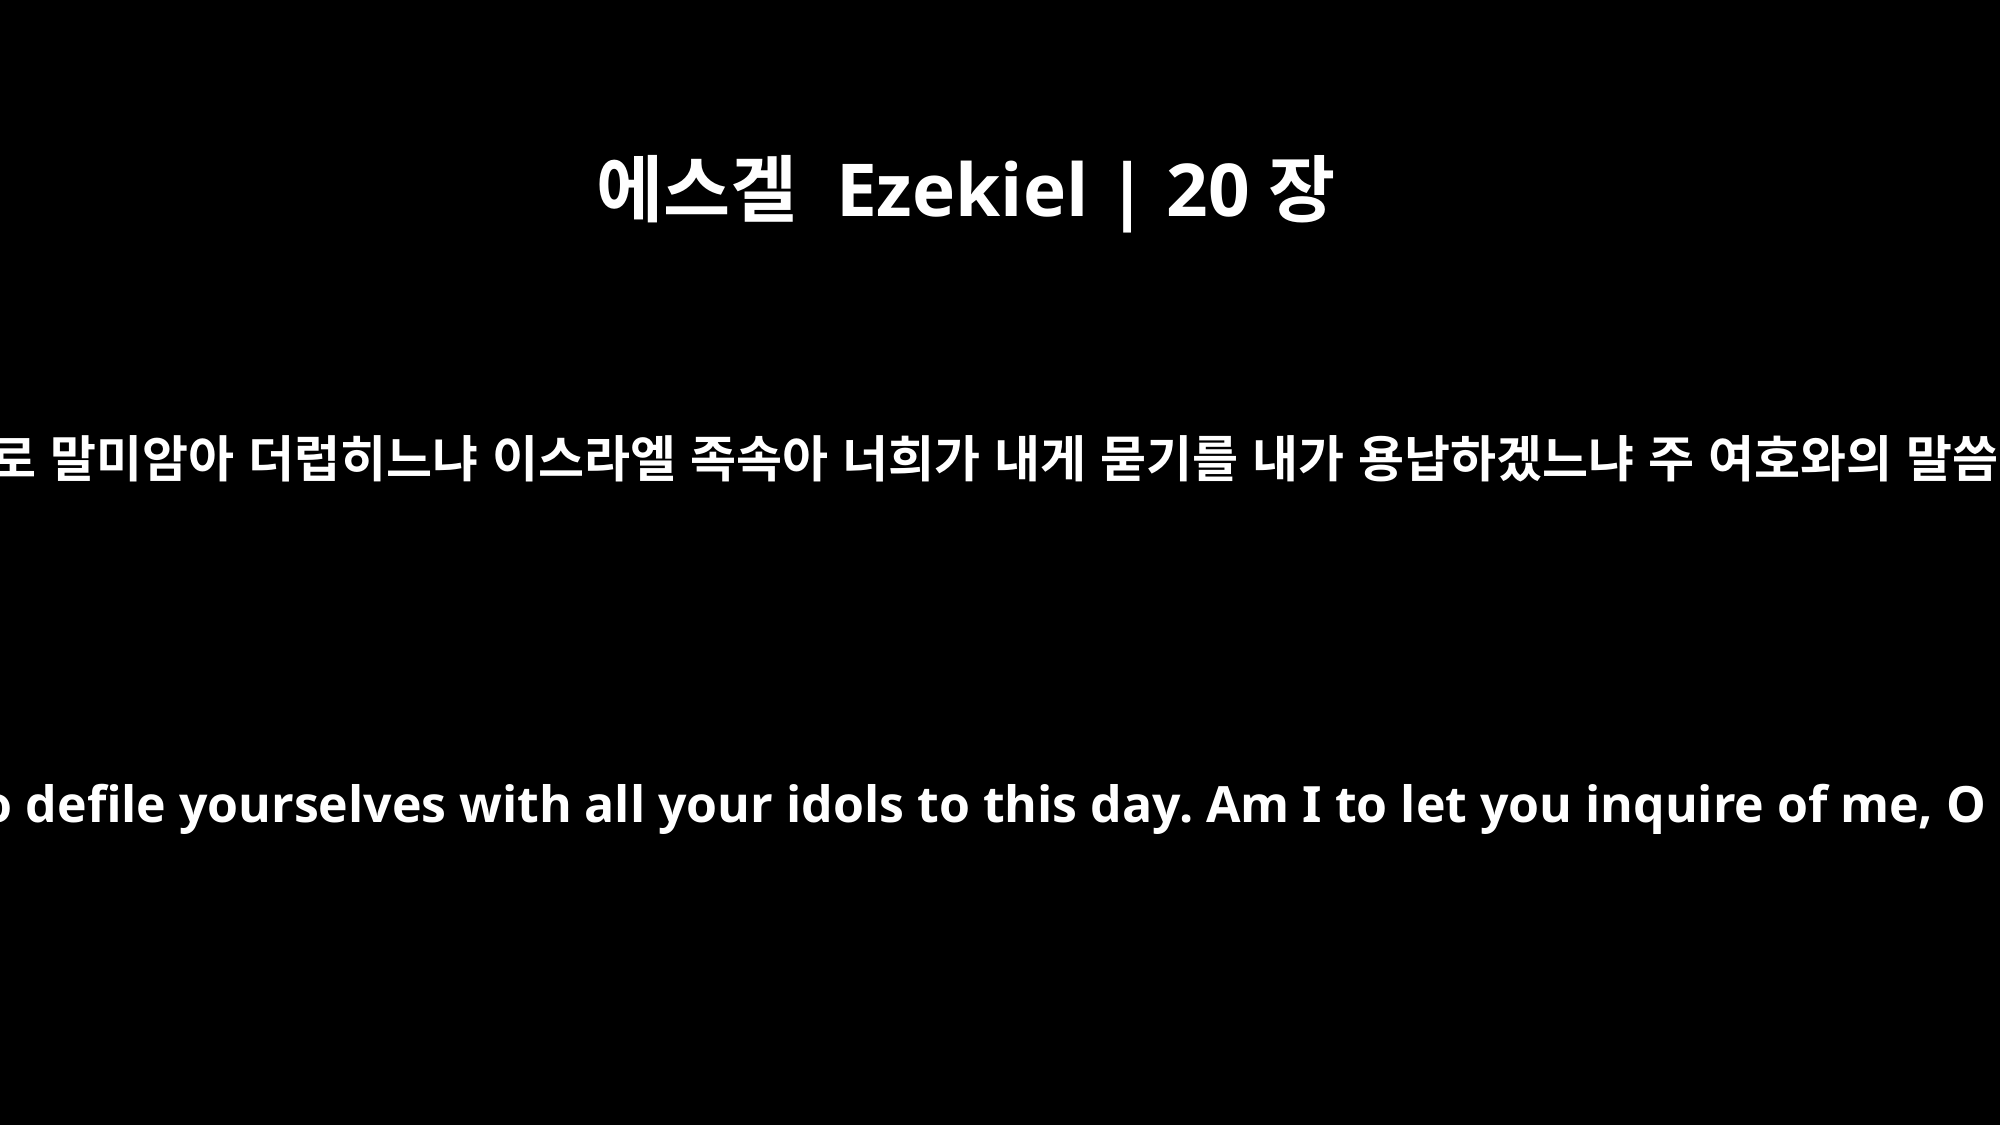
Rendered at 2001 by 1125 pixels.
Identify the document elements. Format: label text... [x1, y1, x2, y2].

text_box 31 너희가 또 너희 아들을 화제로 삼아 불 가운데로 지나게 하며 오늘까지 너희 자신을 우상들로 말미암아 더럽히느냐 이스라엘 족속아 너희가 내게 묻기를 내가 용납하겠느냐 주 여호와의 말씀이니라 내가 나의 삶을 두고 맹세하노니 너희가 내게 묻기를 내가 용납하지 아니하리라 [0, 359, 2000, 495]
text_box When you offer your gifts -- the sacrifice of your sons in the fire -- you continue to defile yourselves with all your idols to this day. Am I to let you inquire of me, O house of Israel? As surely as I live, declares the Sovereign LORD, I will not let you inquire of me. [0, 764, 2000, 900]
text_box 에스겔 Ezekiel | 20장 [581, 136, 1351, 239]
